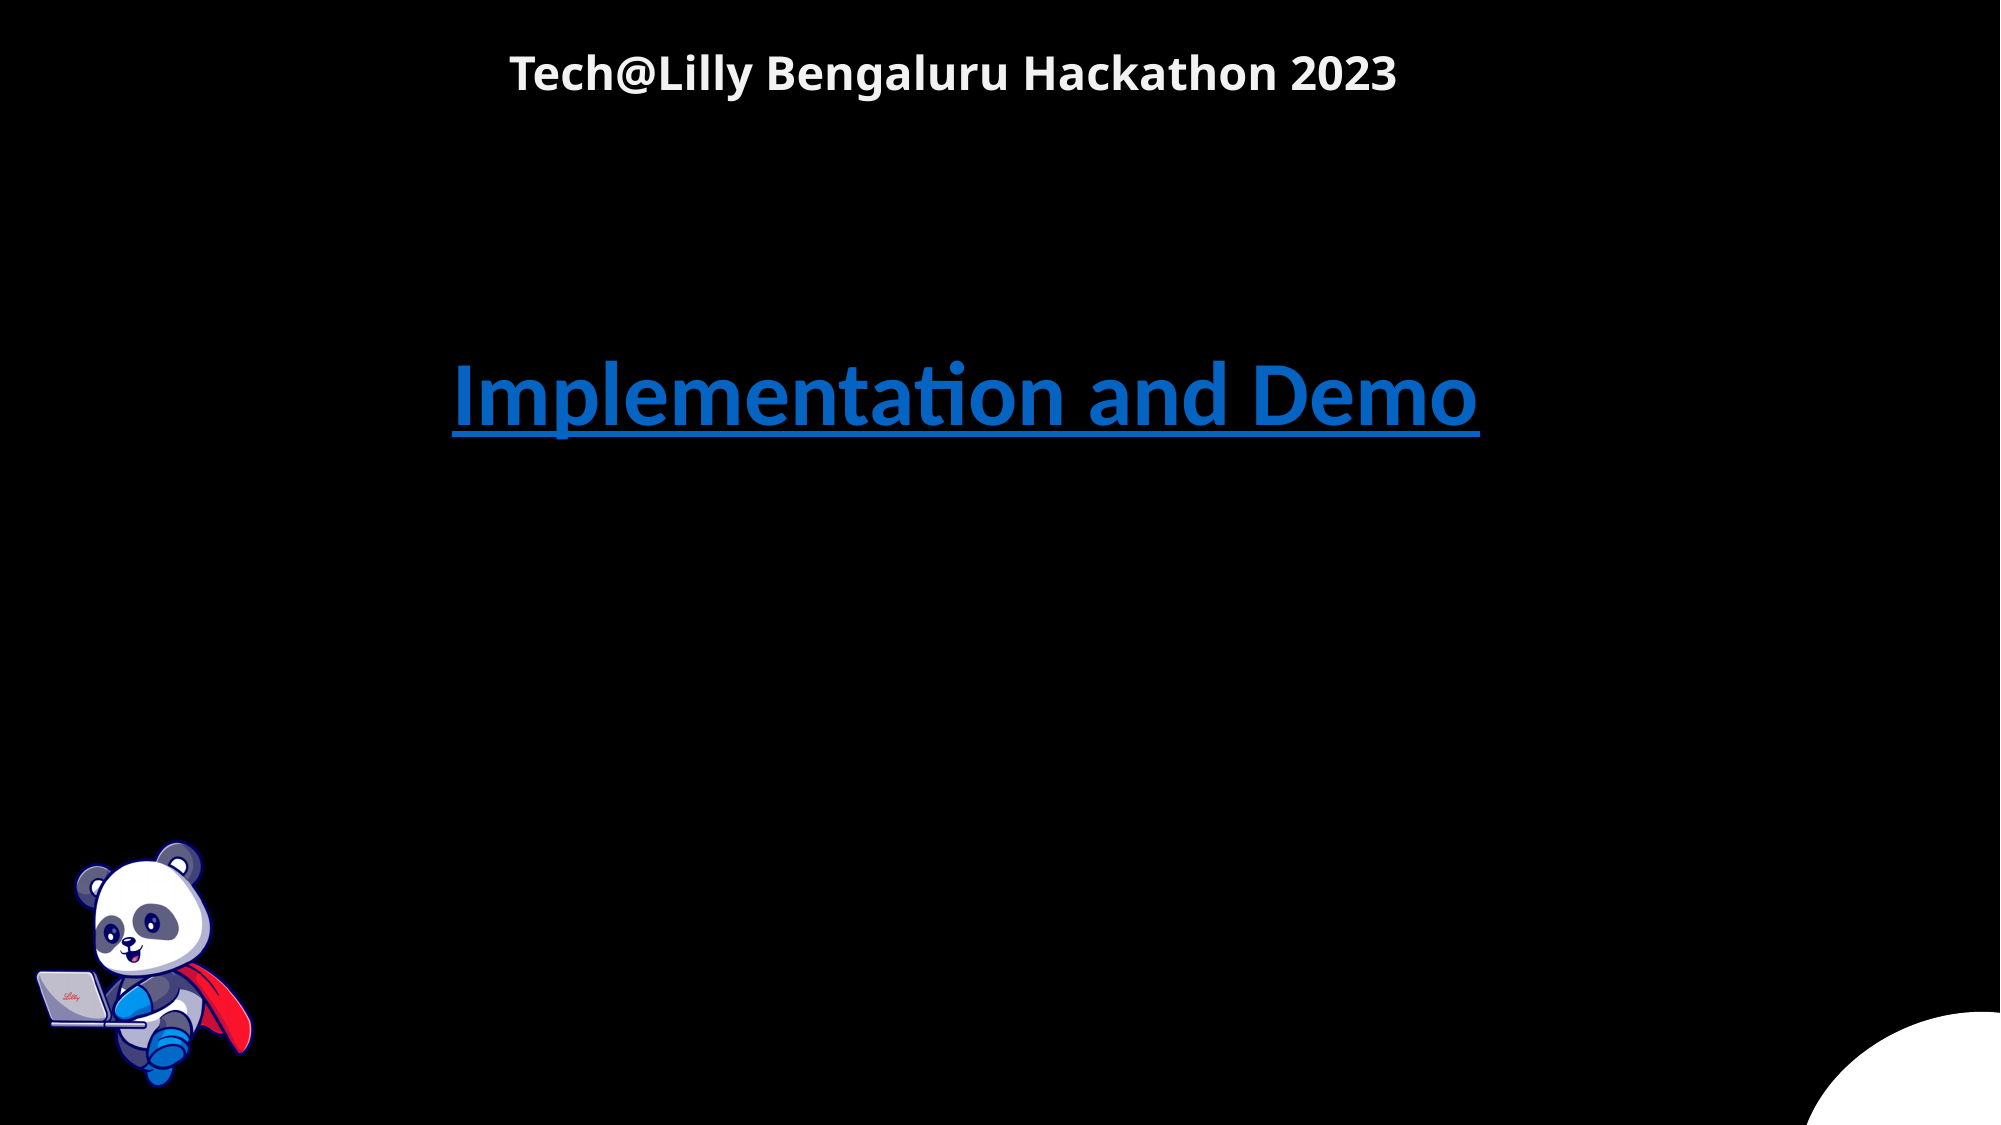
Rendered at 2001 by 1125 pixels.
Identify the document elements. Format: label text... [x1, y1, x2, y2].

text_box Implementation and Demo [437, 326, 1827, 451]
text_box Tech@Lilly Bengaluru​ Hackathon 2023​ [494, 42, 1506, 108]
picture [0, 799, 309, 1125]
